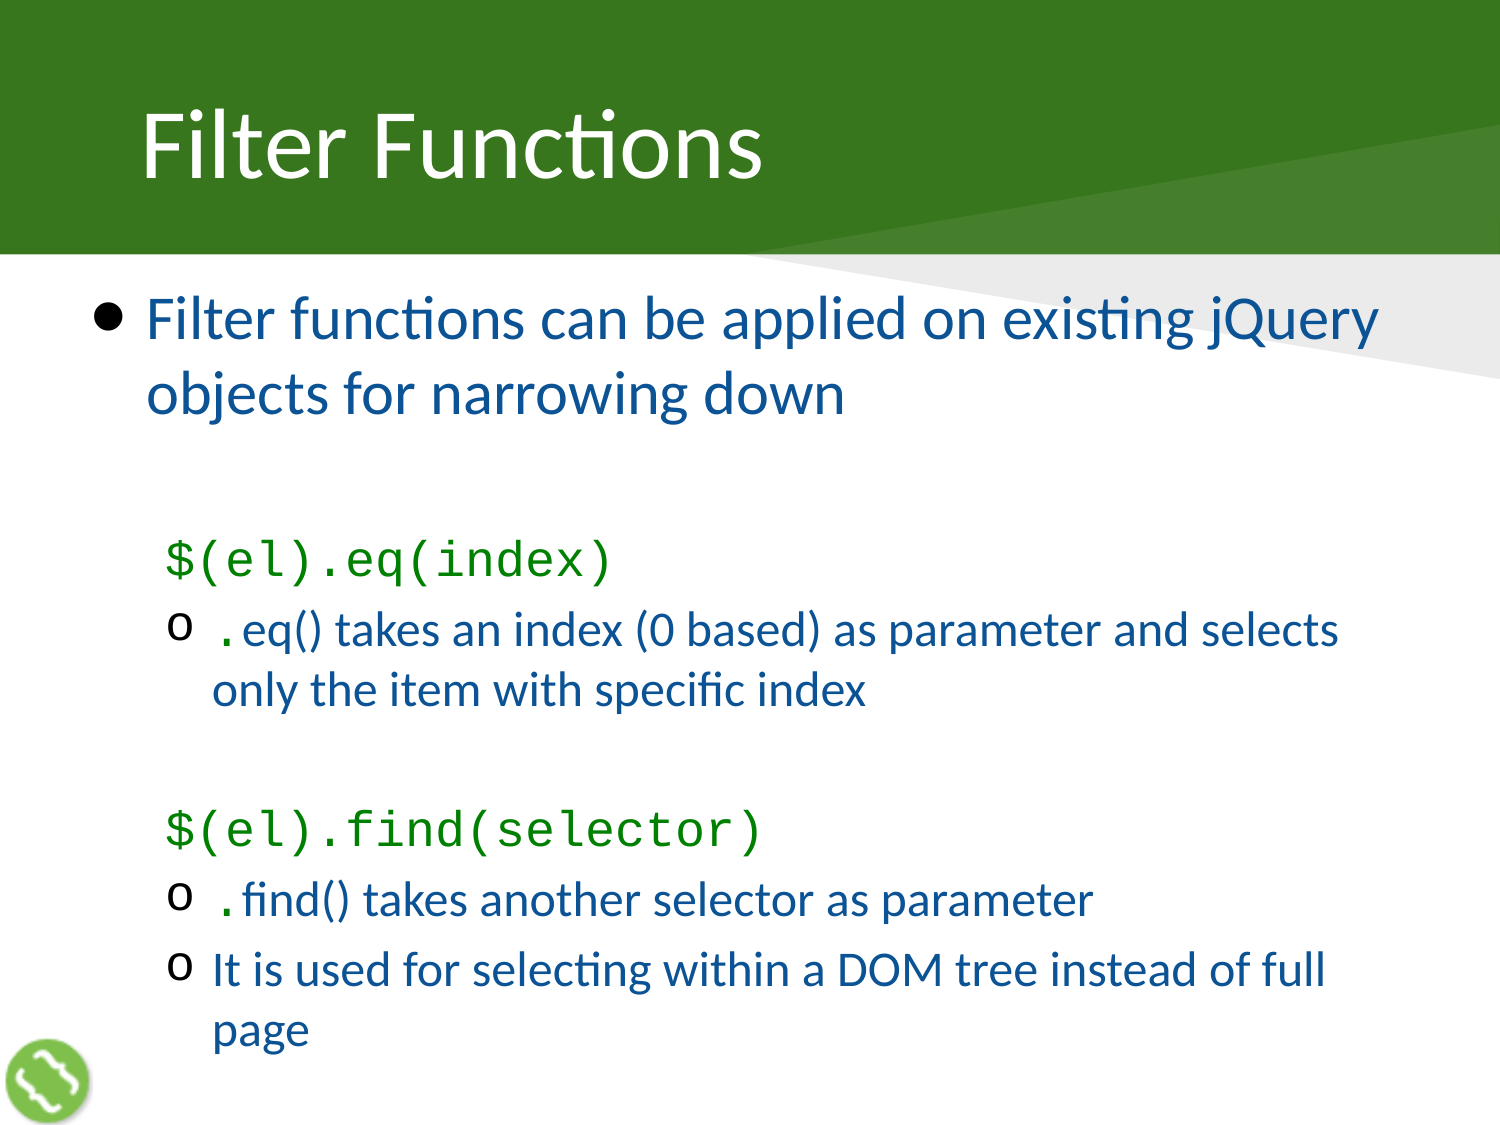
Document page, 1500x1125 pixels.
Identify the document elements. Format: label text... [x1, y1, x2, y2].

list Filter functions can be applied on existing jQuery objects for narrowing down $(el).eq(index) .eq() takes an index (0 based) as parameter and selects only the item with specific index $(el).find(selector) .find() takes another selector as parameter It is used for selecting within a DOM tree instead of full page [75, 262, 1425, 1026]
picture [0, 1025, 94, 1125]
title Filter Functions [75, 45, 1425, 233]
